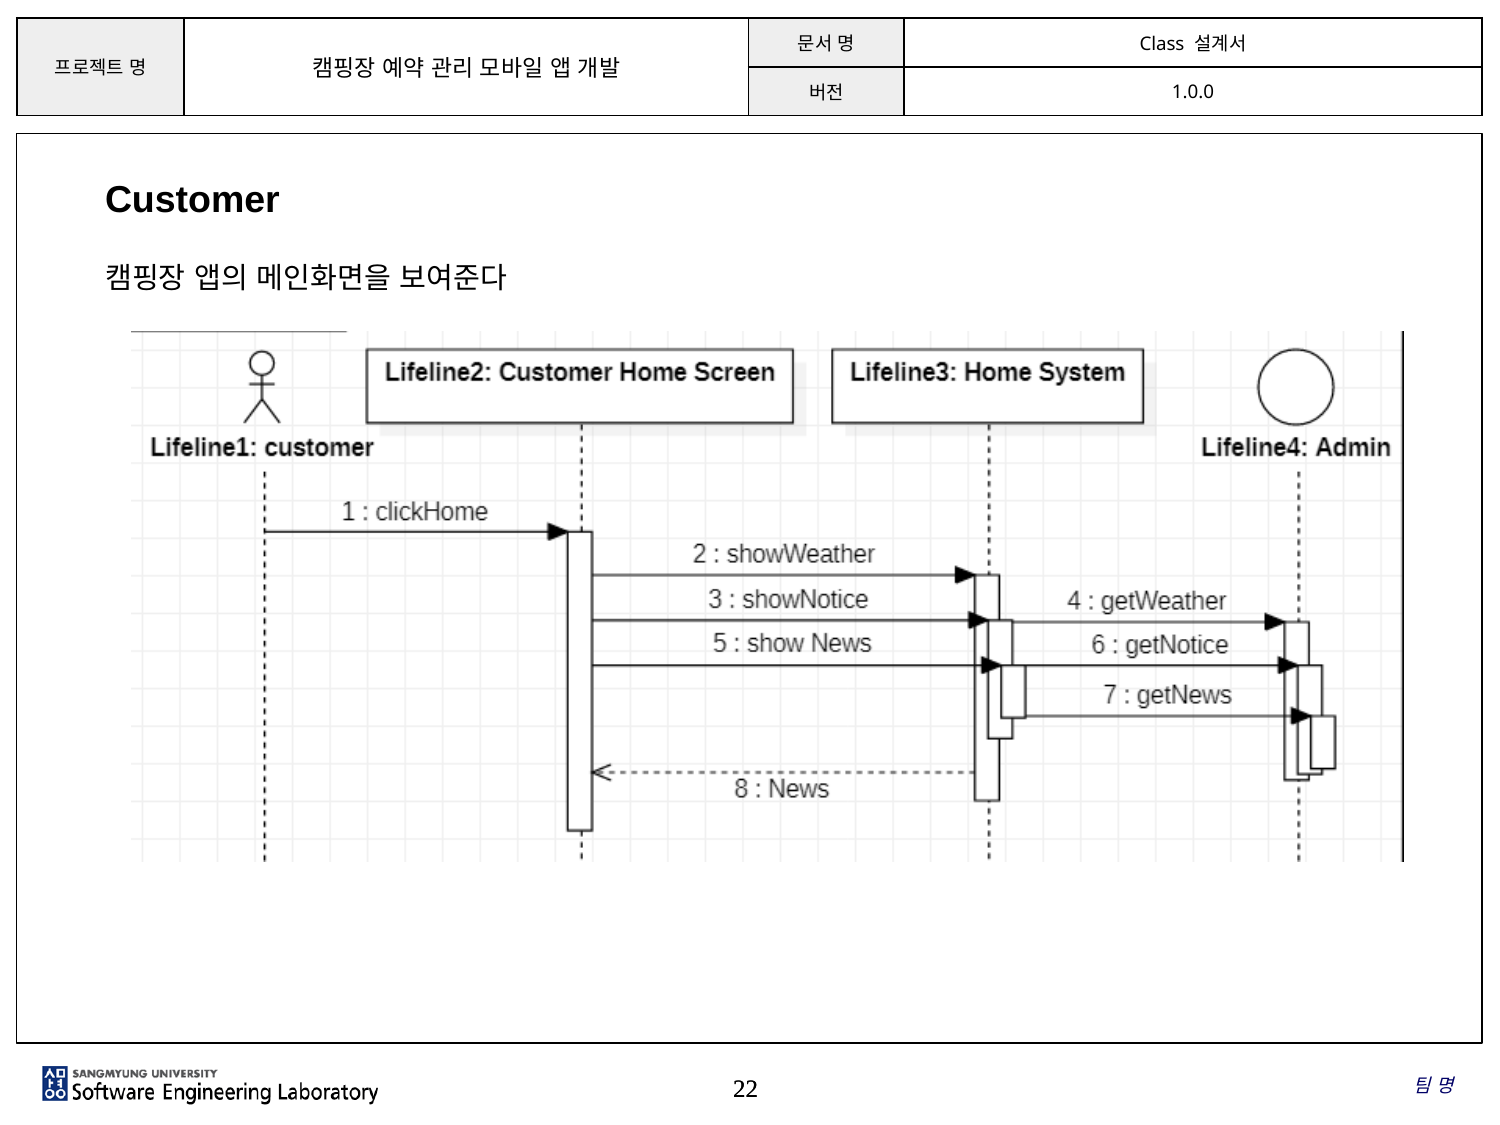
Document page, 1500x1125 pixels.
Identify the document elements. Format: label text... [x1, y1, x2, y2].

picture [130, 331, 1404, 862]
text_box 캠핑장 앱의 메인화면을 보여준다 [90, 251, 1013, 302]
footer 팀 명 [994, 1060, 1454, 1110]
picture [42, 1066, 382, 1106]
text_box Customer [90, 167, 539, 228]
